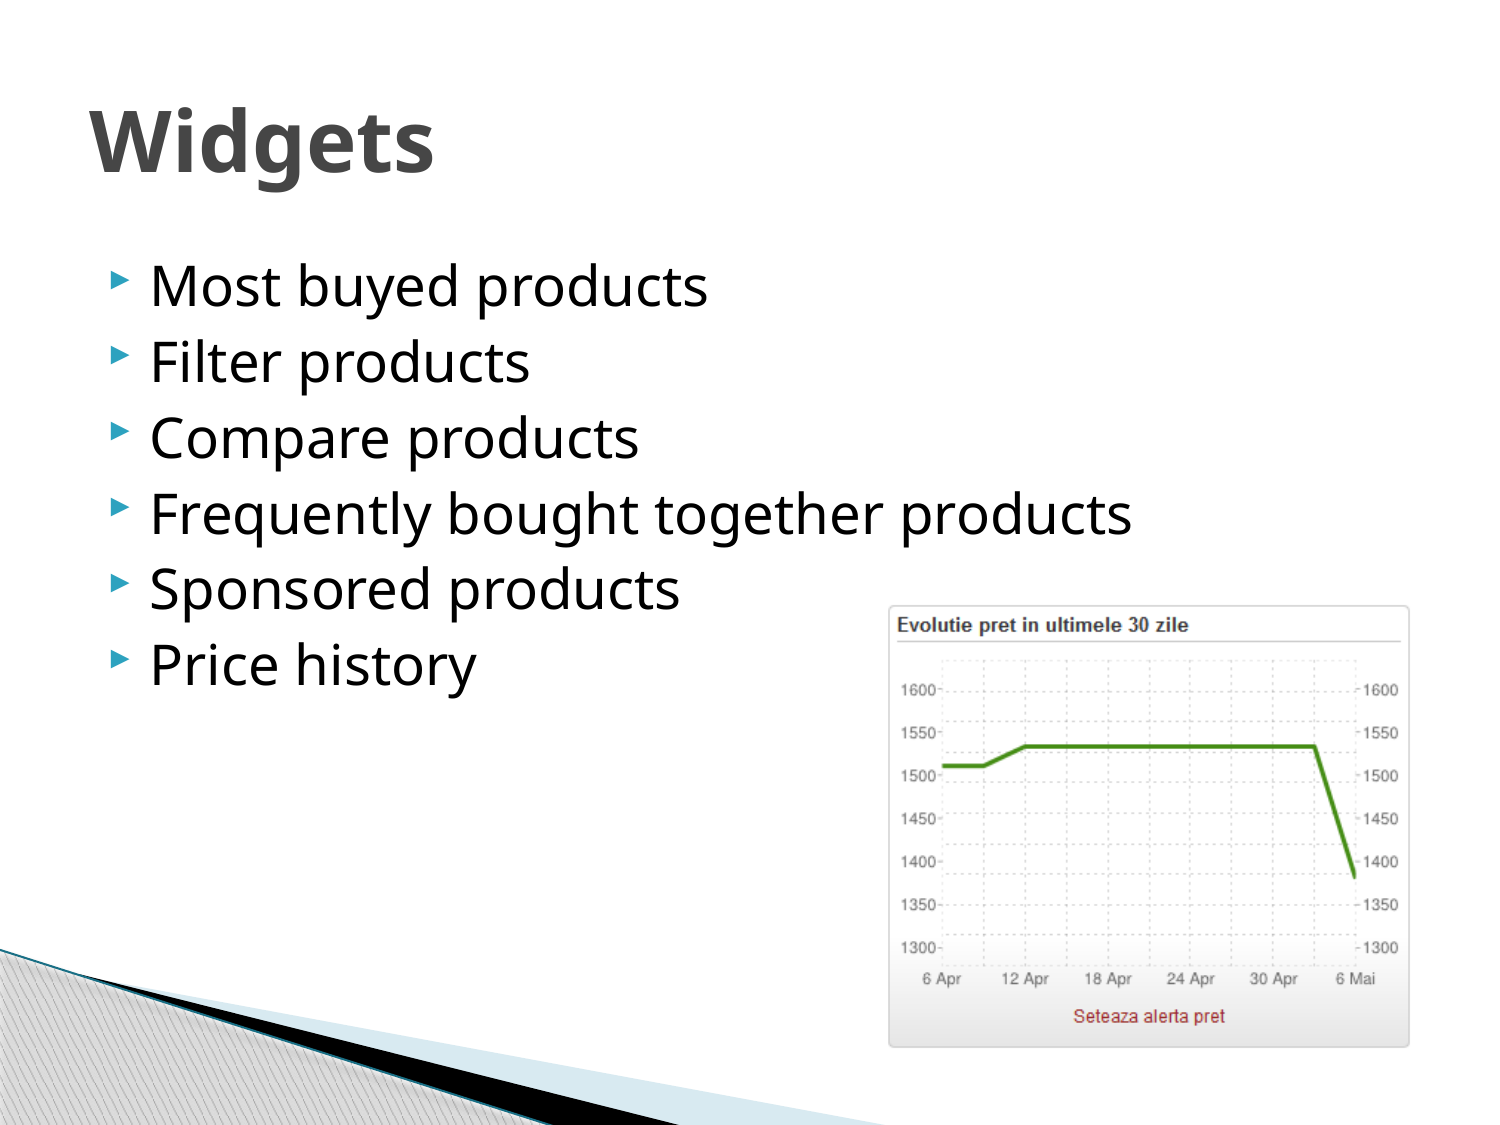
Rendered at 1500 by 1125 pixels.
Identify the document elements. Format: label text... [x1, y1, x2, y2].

picture [887, 598, 1413, 1054]
list Most buyed products Filter products Compare products Frequently bought together products Sponsored products Price history [75, 243, 1425, 986]
title Widgets [75, 45, 1425, 233]
